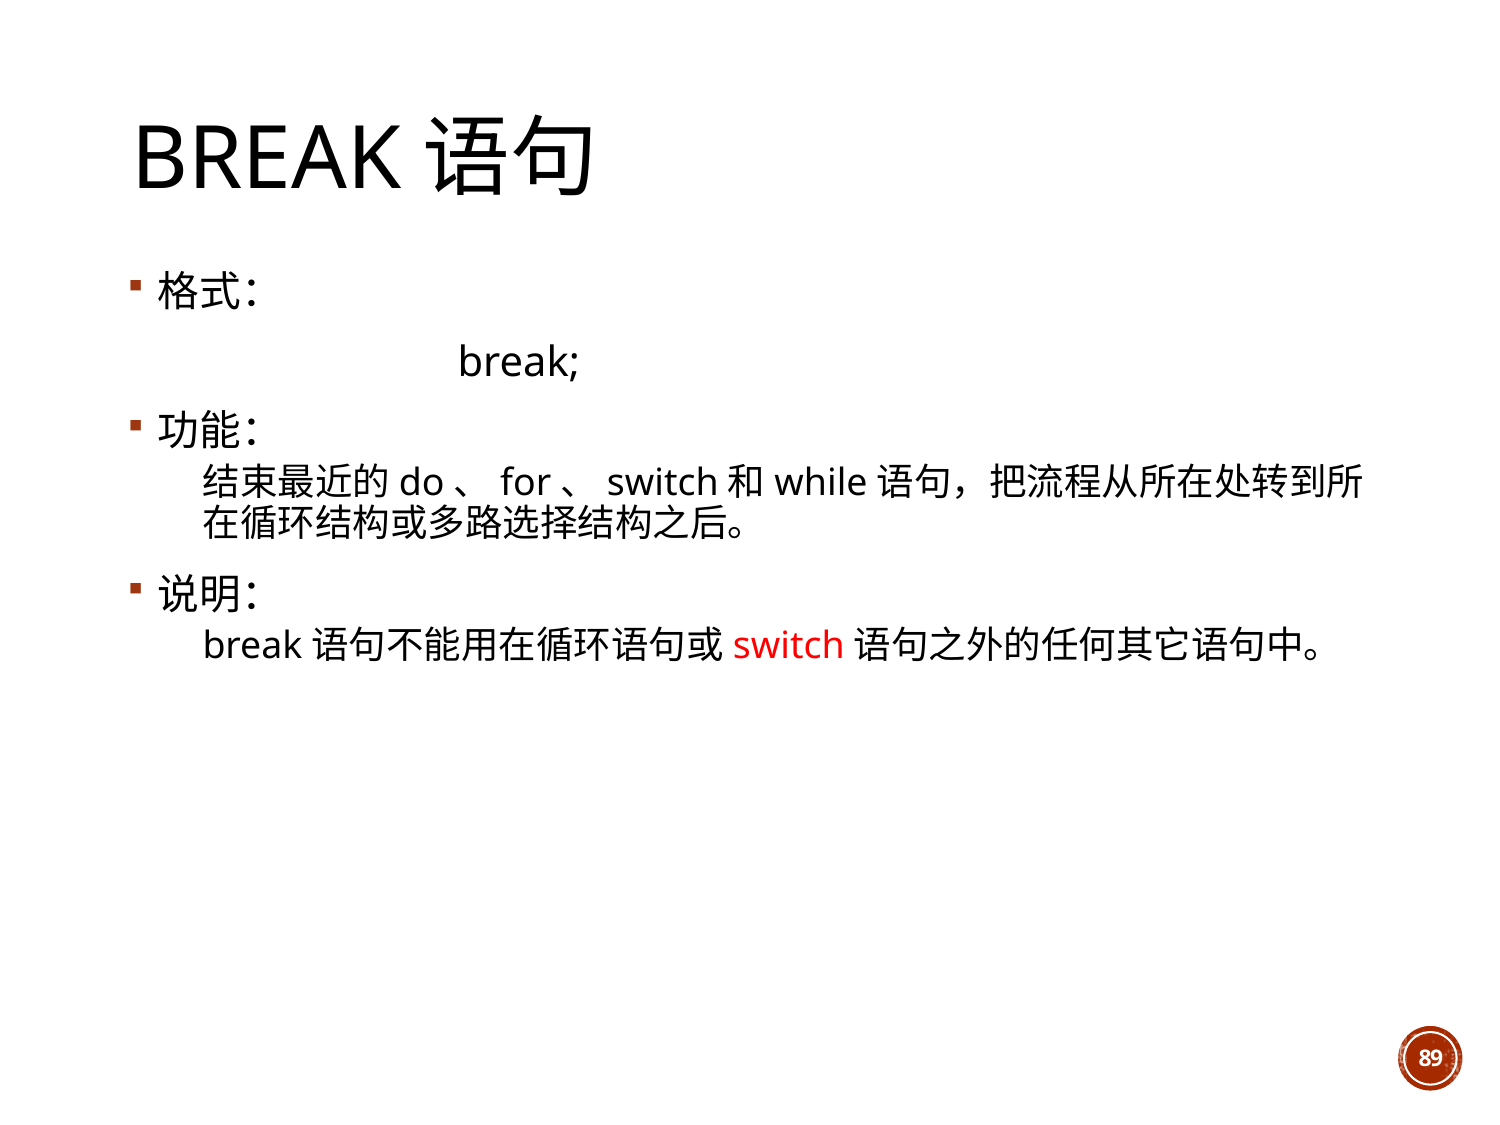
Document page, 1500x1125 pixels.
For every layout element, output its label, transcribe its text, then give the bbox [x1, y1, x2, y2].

slide_number 89 [1391, 1028, 1471, 1089]
list 格式： break; 功能： 结束最近的do、for、switch和while语句，把流程从所在处转到所在循环结构或多路选择结构之后。 说明： break语句不能用在循环语句或switch语句之外的任何其它语句中。 [112, 262, 1388, 1038]
title break语句 [116, 66, 1354, 255]
